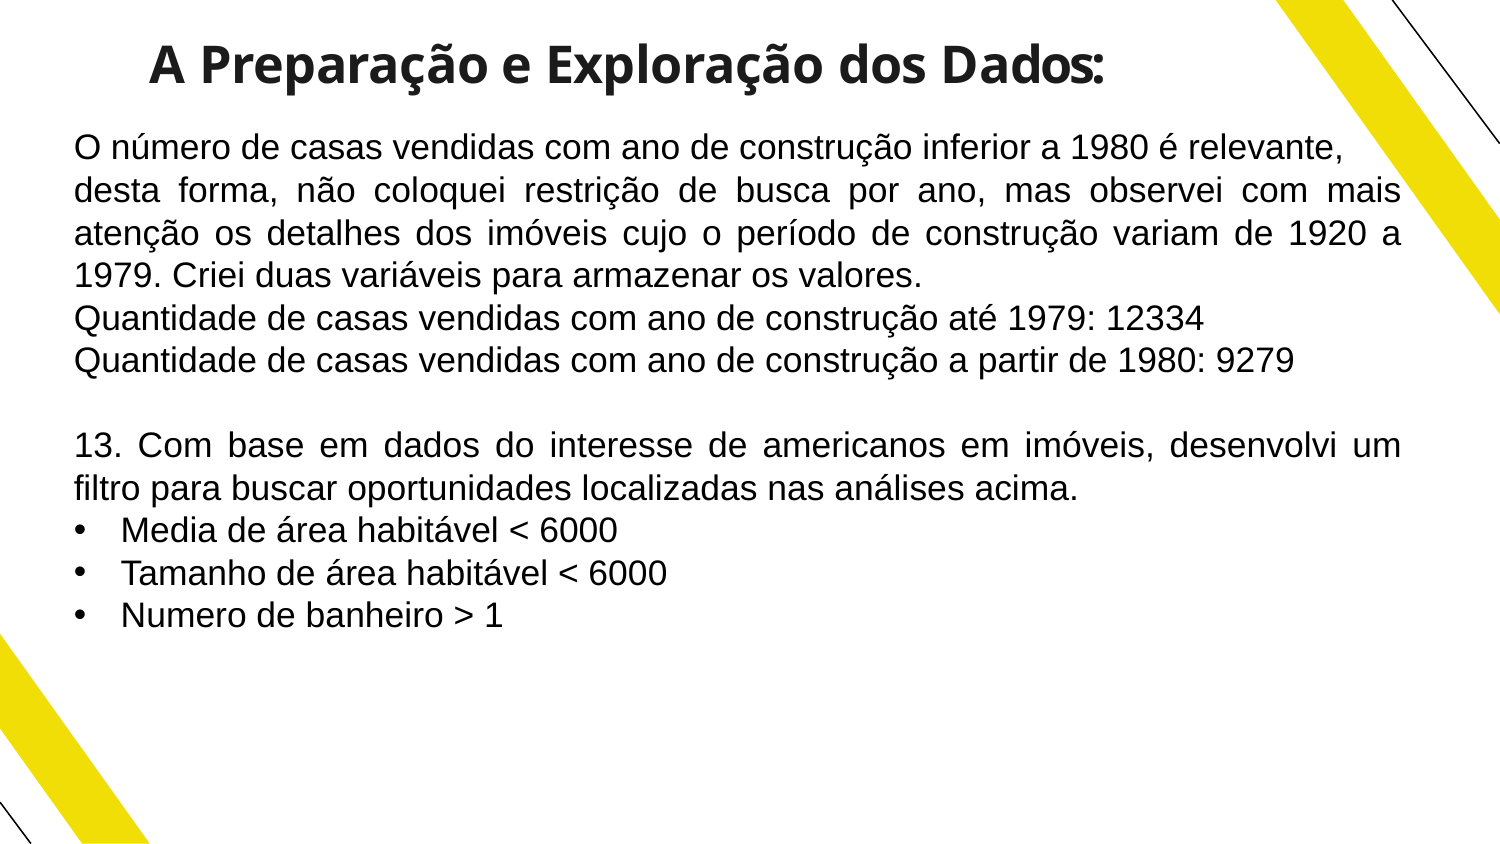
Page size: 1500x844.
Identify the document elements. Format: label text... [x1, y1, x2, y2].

title A Preparação e Exploração dos Dados: [147, 29, 1300, 117]
text_box O número de casas vendidas com ano de construção inferior a 1980 é relevante, desta forma, não coloquei restrição de busca por ano, mas observei com mais atenção os detalhes dos imóveis cujo o período de construção variam de 1920 a 1979. Criei duas variáveis para armazenar os valores. Quantidade de casas vendidas com ano de construção até 1979: 12334 Quantidade de casas vendidas com ano de construção a partir de 1980: 9279 13. Com base em dados do interesse de americanos em imóveis, desenvolvi um filtro para buscar oportunidades localizadas nas análises acima. Media de área habitável < 6000 Tamanho de área habitável < 6000 Numero de banheiro > 1 [59, 117, 1418, 844]
